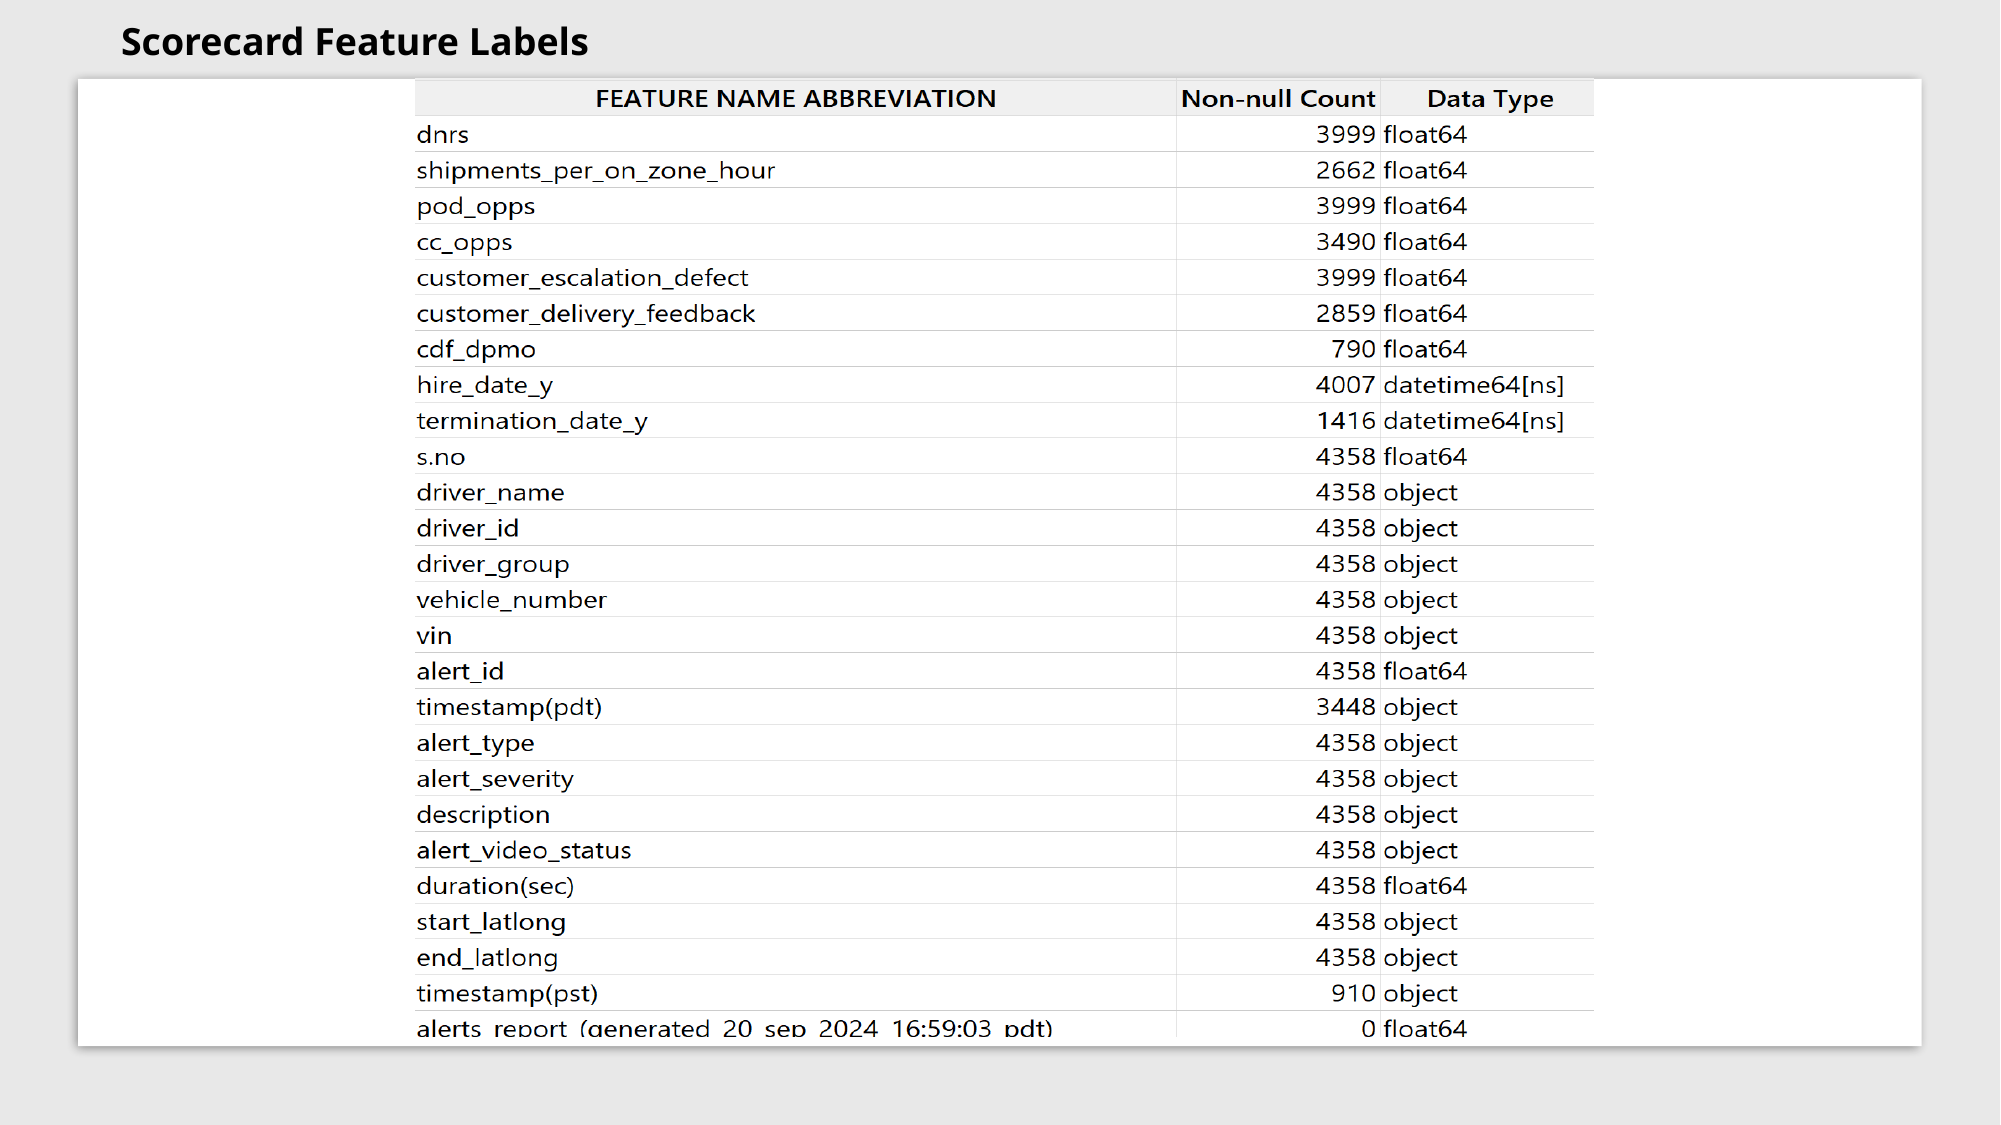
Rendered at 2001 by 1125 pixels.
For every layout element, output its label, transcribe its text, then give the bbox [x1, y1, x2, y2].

picture [414, 78, 1594, 1037]
text_box [77, 77, 1923, 1048]
text_box [0, 0, 2000, 1125]
text_box Scorecard Feature Labels [106, 10, 605, 71]
